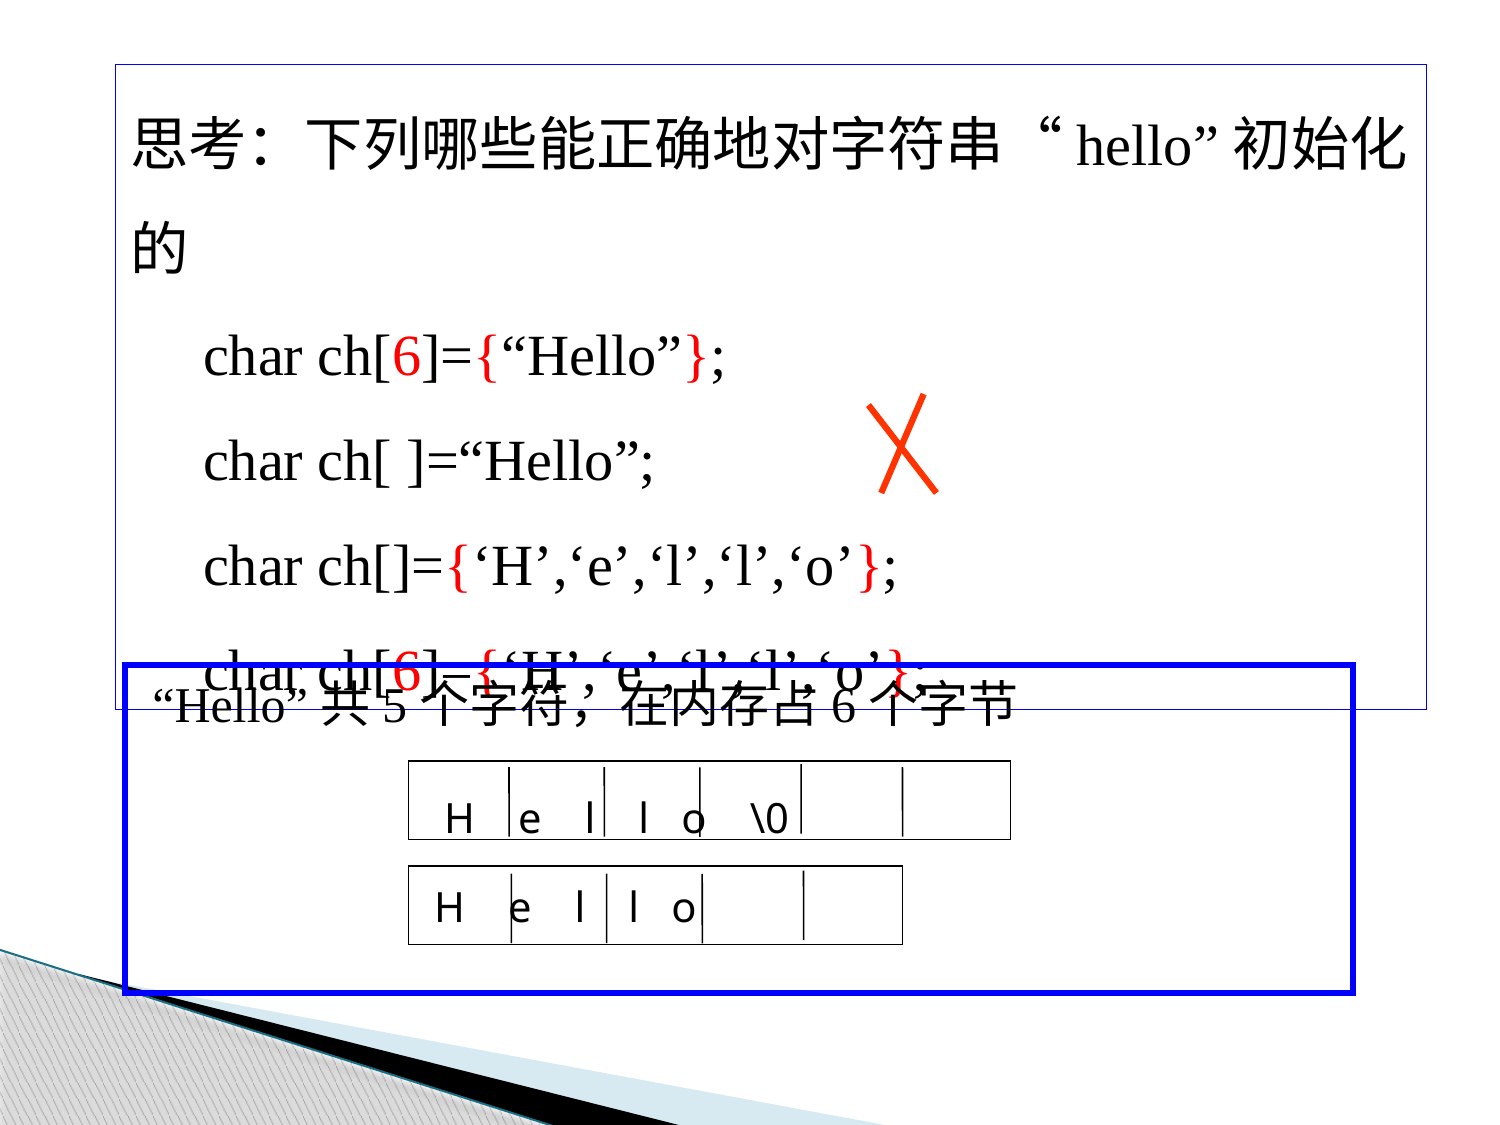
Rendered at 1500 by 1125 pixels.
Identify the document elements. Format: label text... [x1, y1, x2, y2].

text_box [868, 393, 937, 494]
text_box 思考：下列哪些能正确地对字符串“hello”初始化的 char ch[6]={“Hello”}; char ch[ ]=“Hello”; char ch[]={‘H’,‘e’,‘l’,‘l’,‘o’}; char ch[6]={‘H’,‘e’,‘l’,‘l’,‘o’}; [115, 64, 1427, 710]
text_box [124, 664, 1354, 994]
